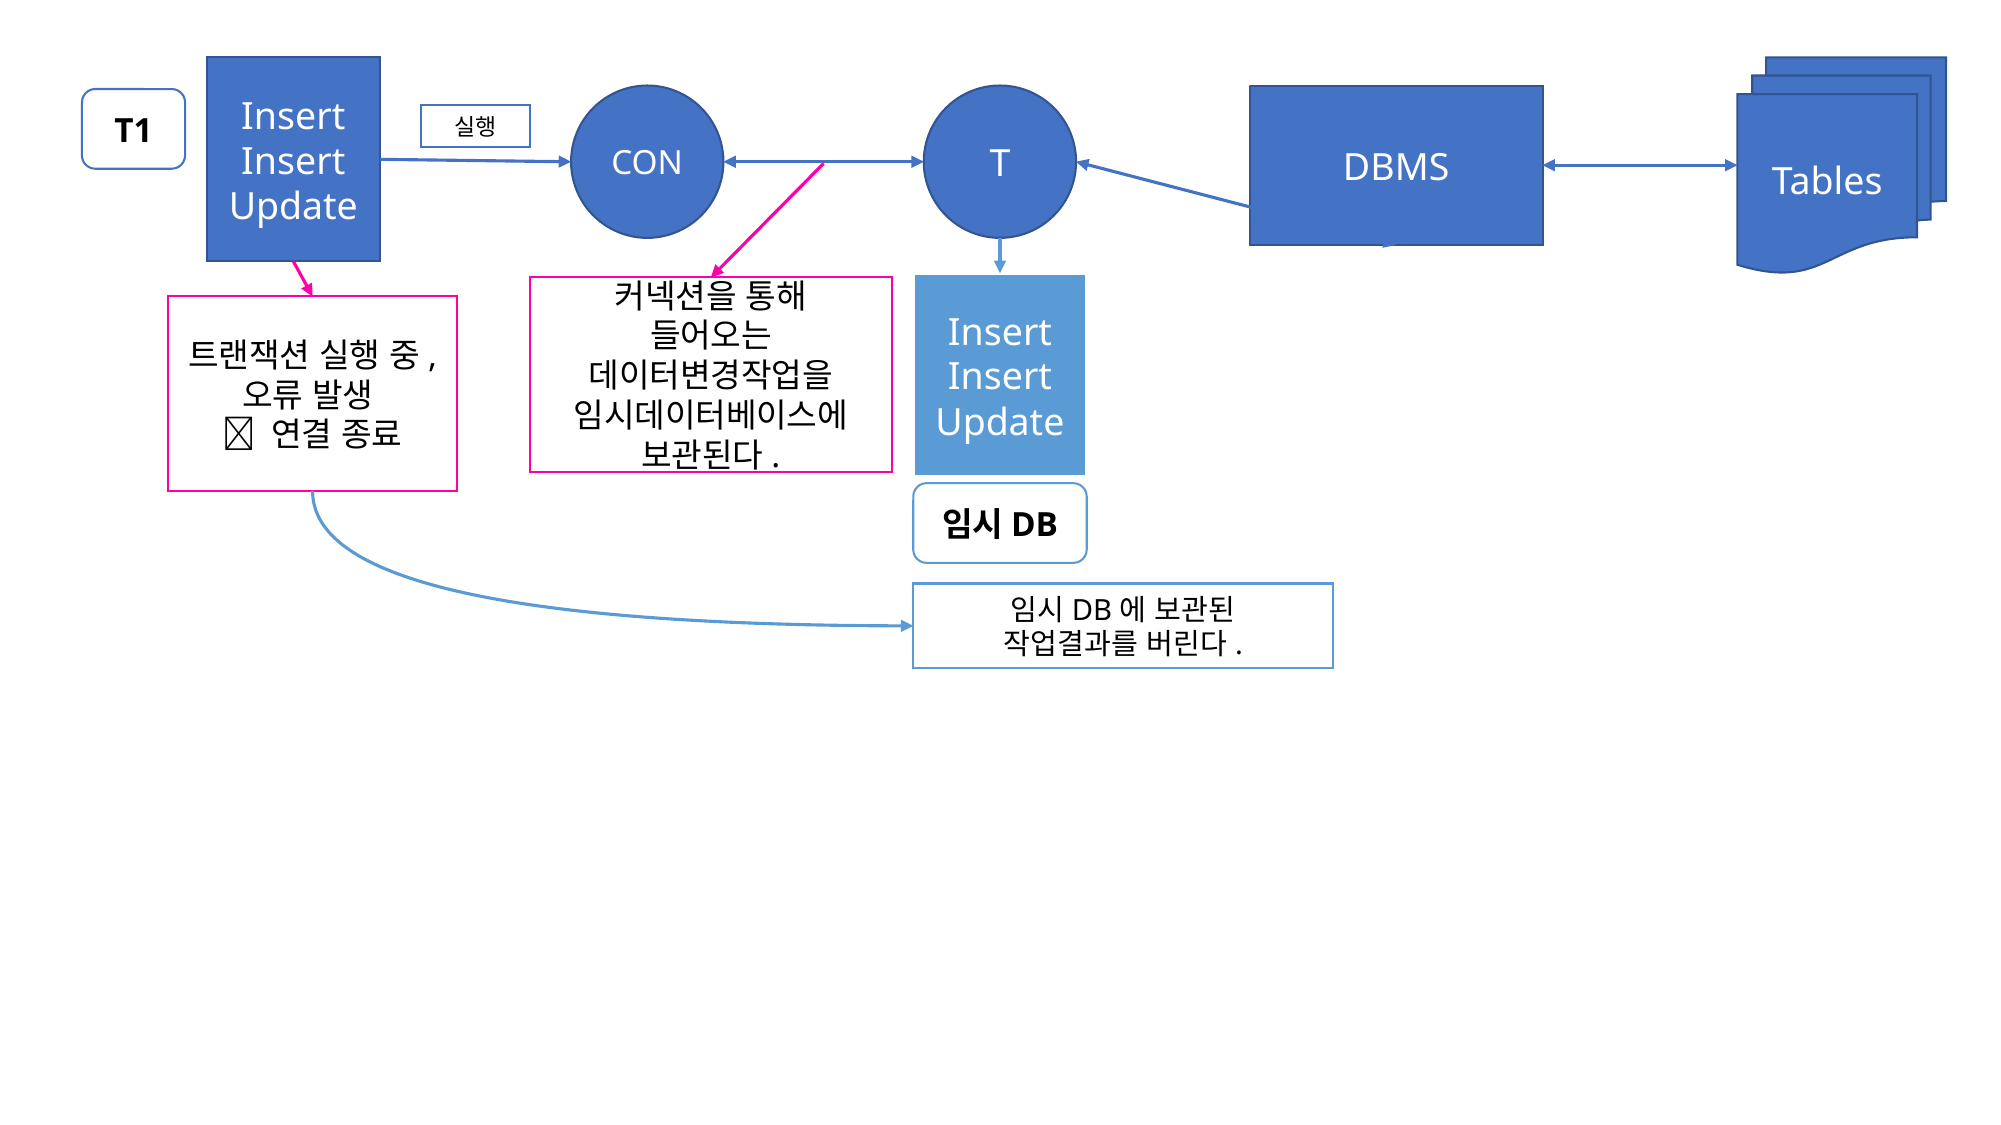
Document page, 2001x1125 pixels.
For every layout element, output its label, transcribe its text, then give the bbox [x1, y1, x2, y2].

text_box Tables [1736, 56, 1948, 274]
text_box 임시DB [912, 482, 1088, 564]
text_box 커넥션을 통해 들어오는 데이터변경작업을 임시데이터베이스에 보관된다. [681, 276, 893, 473]
text_box 커넥션을 통해 들어오는 데이터변경작업을 임시데이터베이스에 보관된다. [529, 276, 545, 473]
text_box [293, 261, 313, 297]
text_box Insert Insert Update [912, 272, 1088, 478]
text_box CON [570, 84, 725, 239]
text_box T1 [80, 87, 187, 170]
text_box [710, 163, 824, 278]
text_box 트랜잭션 실행 중, 오류 발생  연결 종료 [167, 295, 458, 492]
text_box Insert Insert Update [206, 56, 381, 262]
text_box 실행 [420, 104, 531, 148]
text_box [545, 258, 681, 860]
text_box T [922, 84, 1078, 239]
text_box DBMS [1249, 85, 1544, 246]
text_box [1076, 161, 1250, 166]
text_box 임시DB에 보관된 작업결과를 버린다. [912, 582, 1334, 669]
